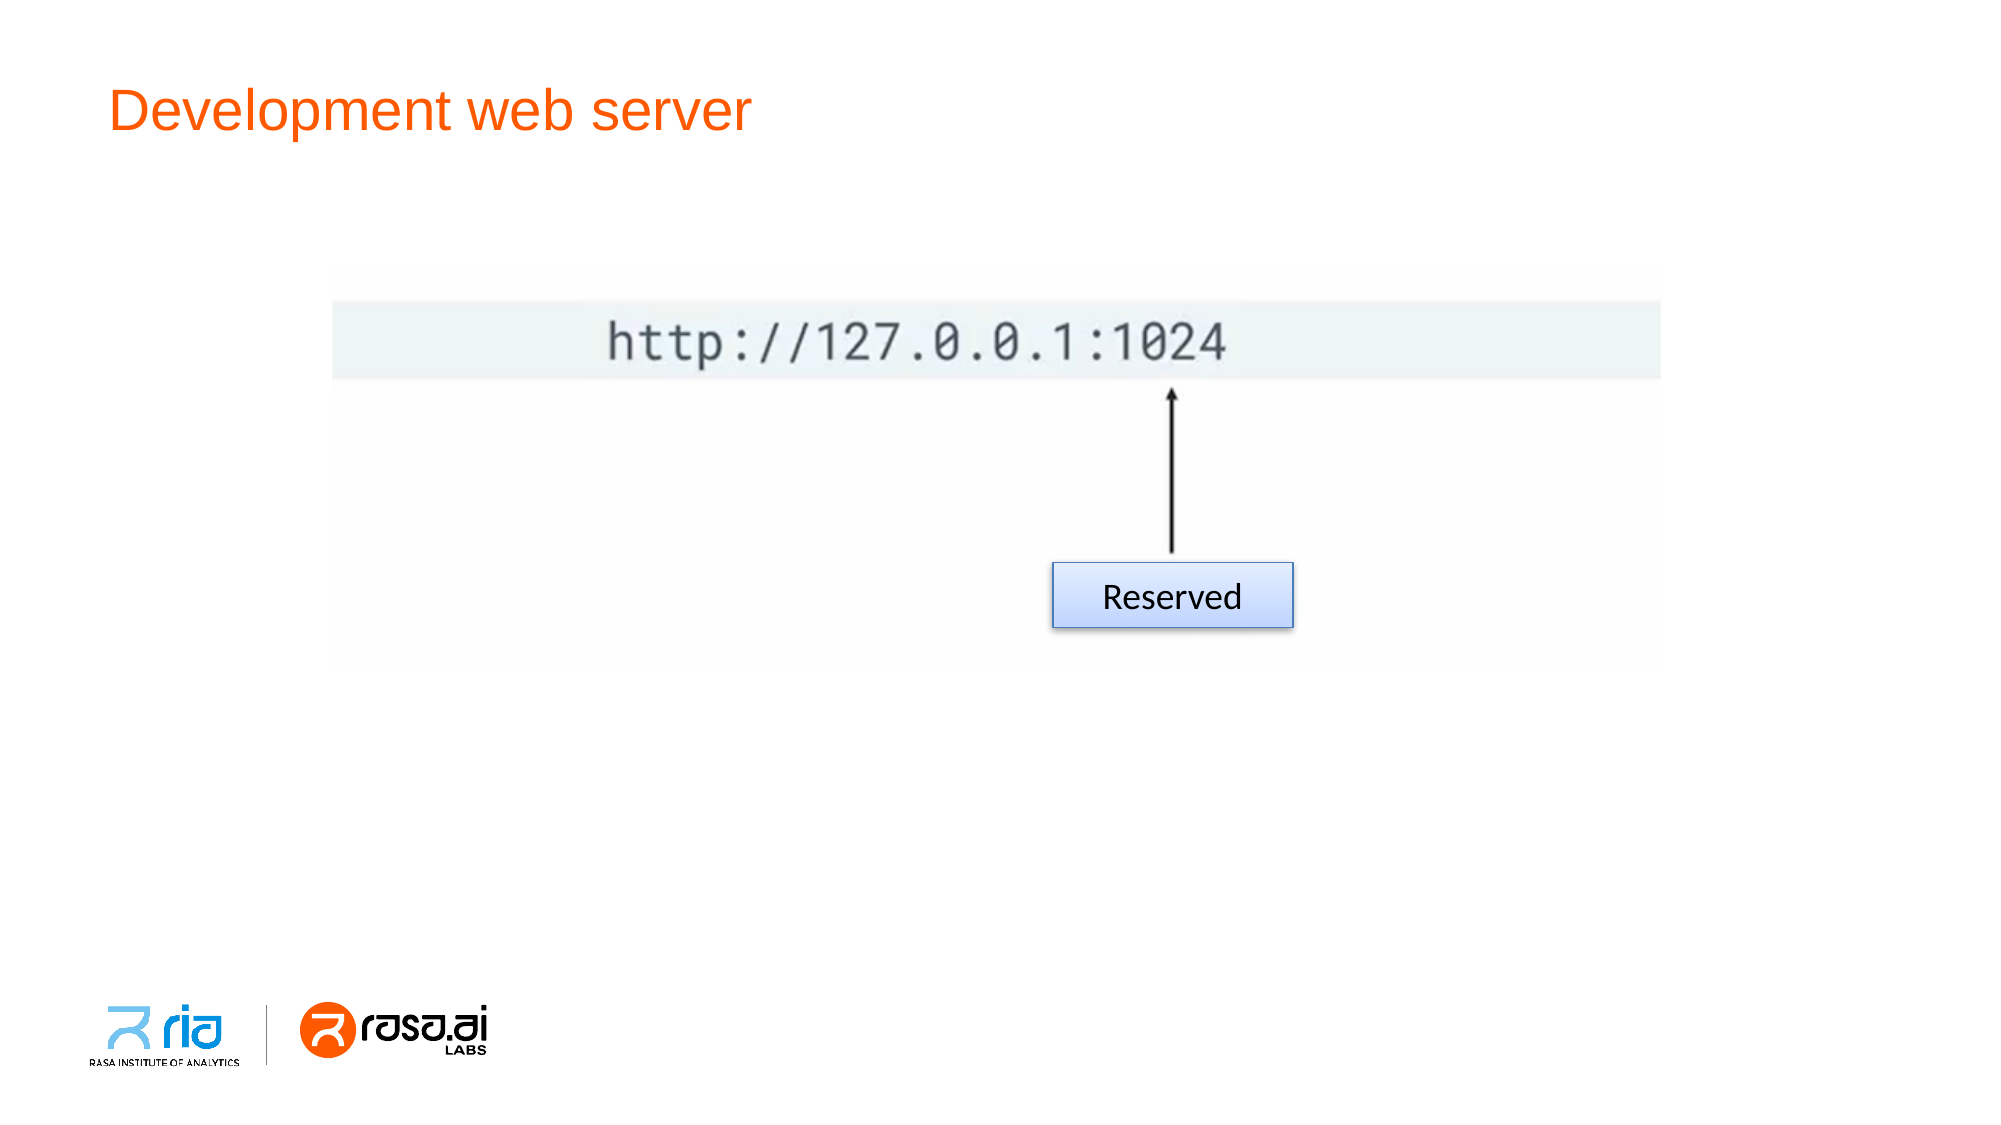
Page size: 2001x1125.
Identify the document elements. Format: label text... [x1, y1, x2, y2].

title Development web server [108, 72, 1774, 144]
picture [78, 992, 250, 1078]
picture [318, 268, 1682, 668]
